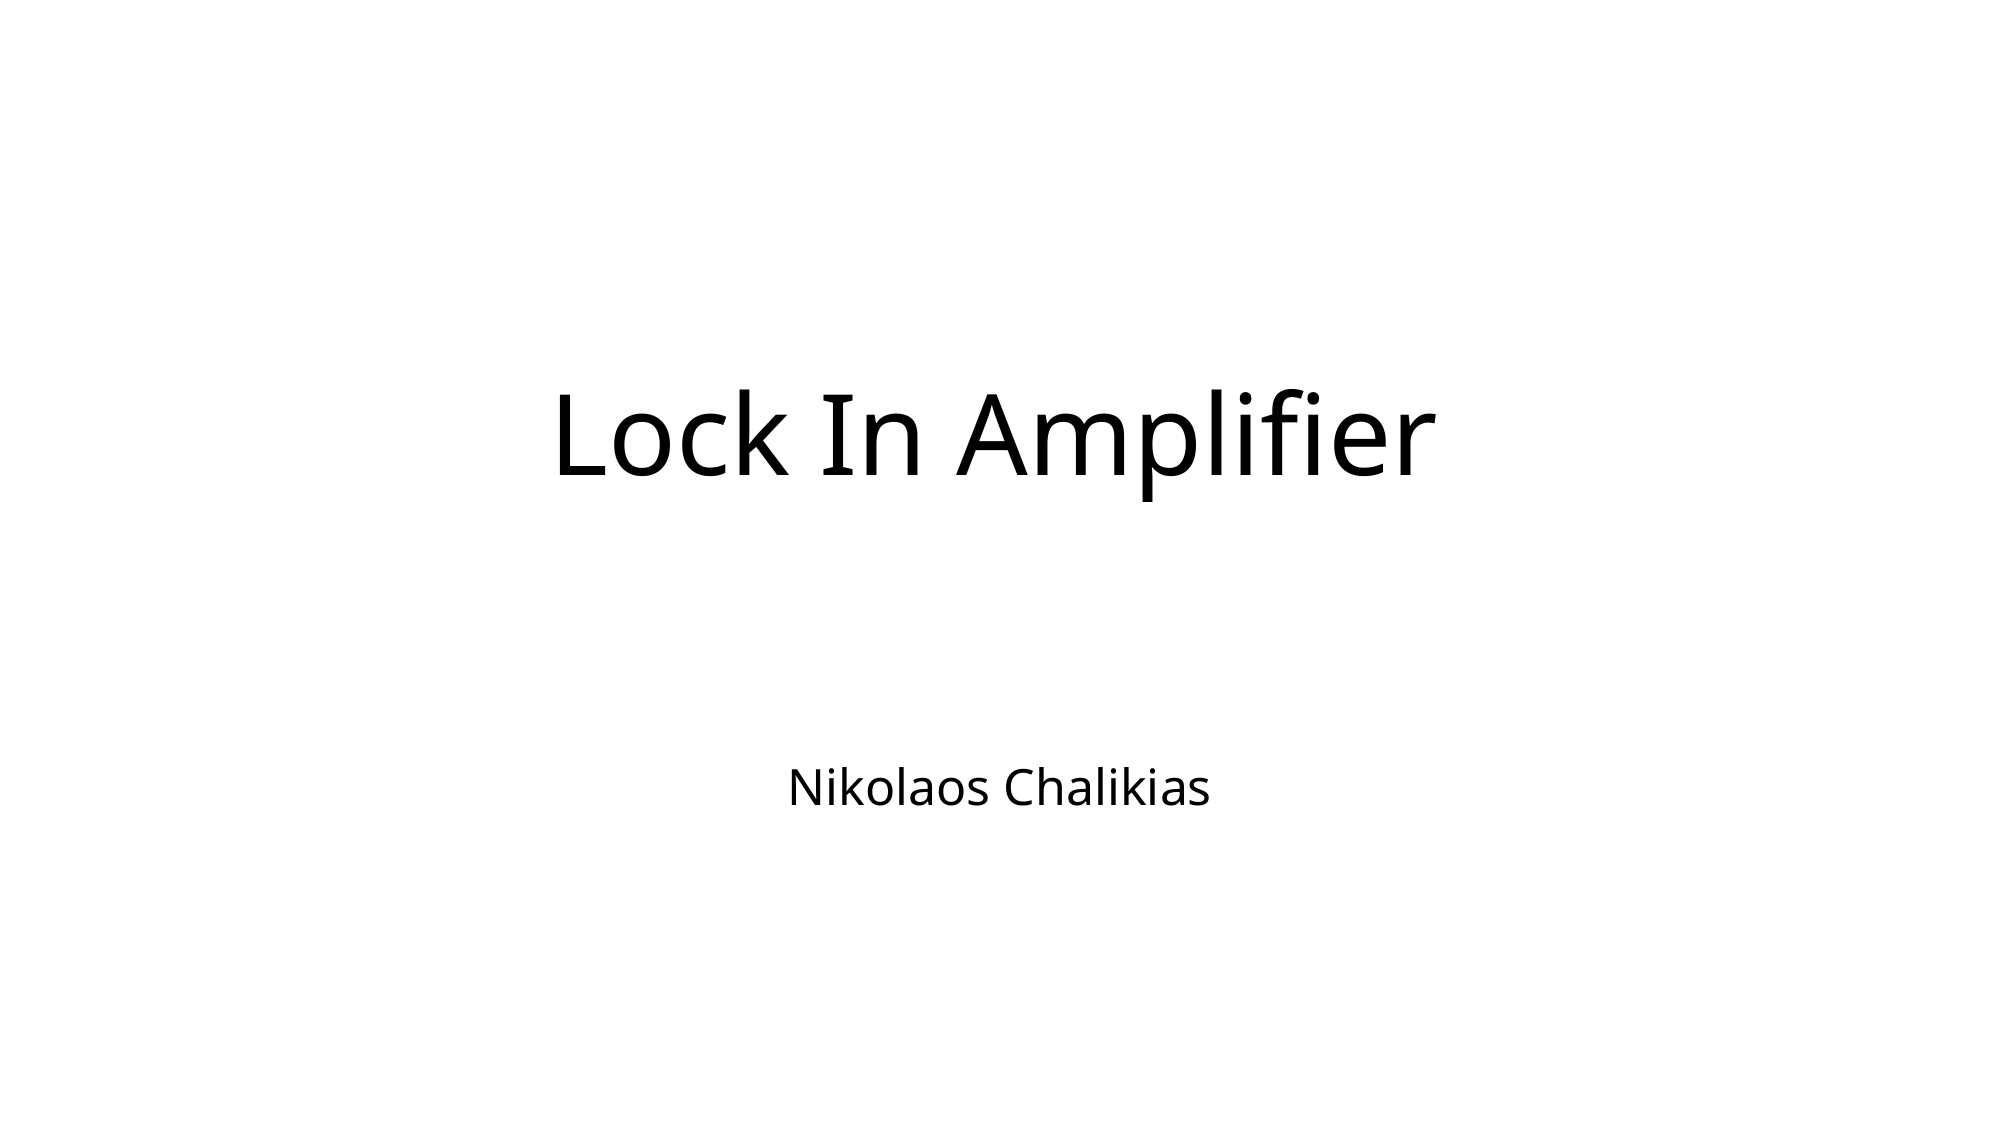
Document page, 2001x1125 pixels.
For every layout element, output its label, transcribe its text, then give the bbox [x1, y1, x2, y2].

title Lock In Amplifier [111, 71, 1878, 643]
subtitle Nikolaos Chalikias [249, 754, 1750, 1027]
